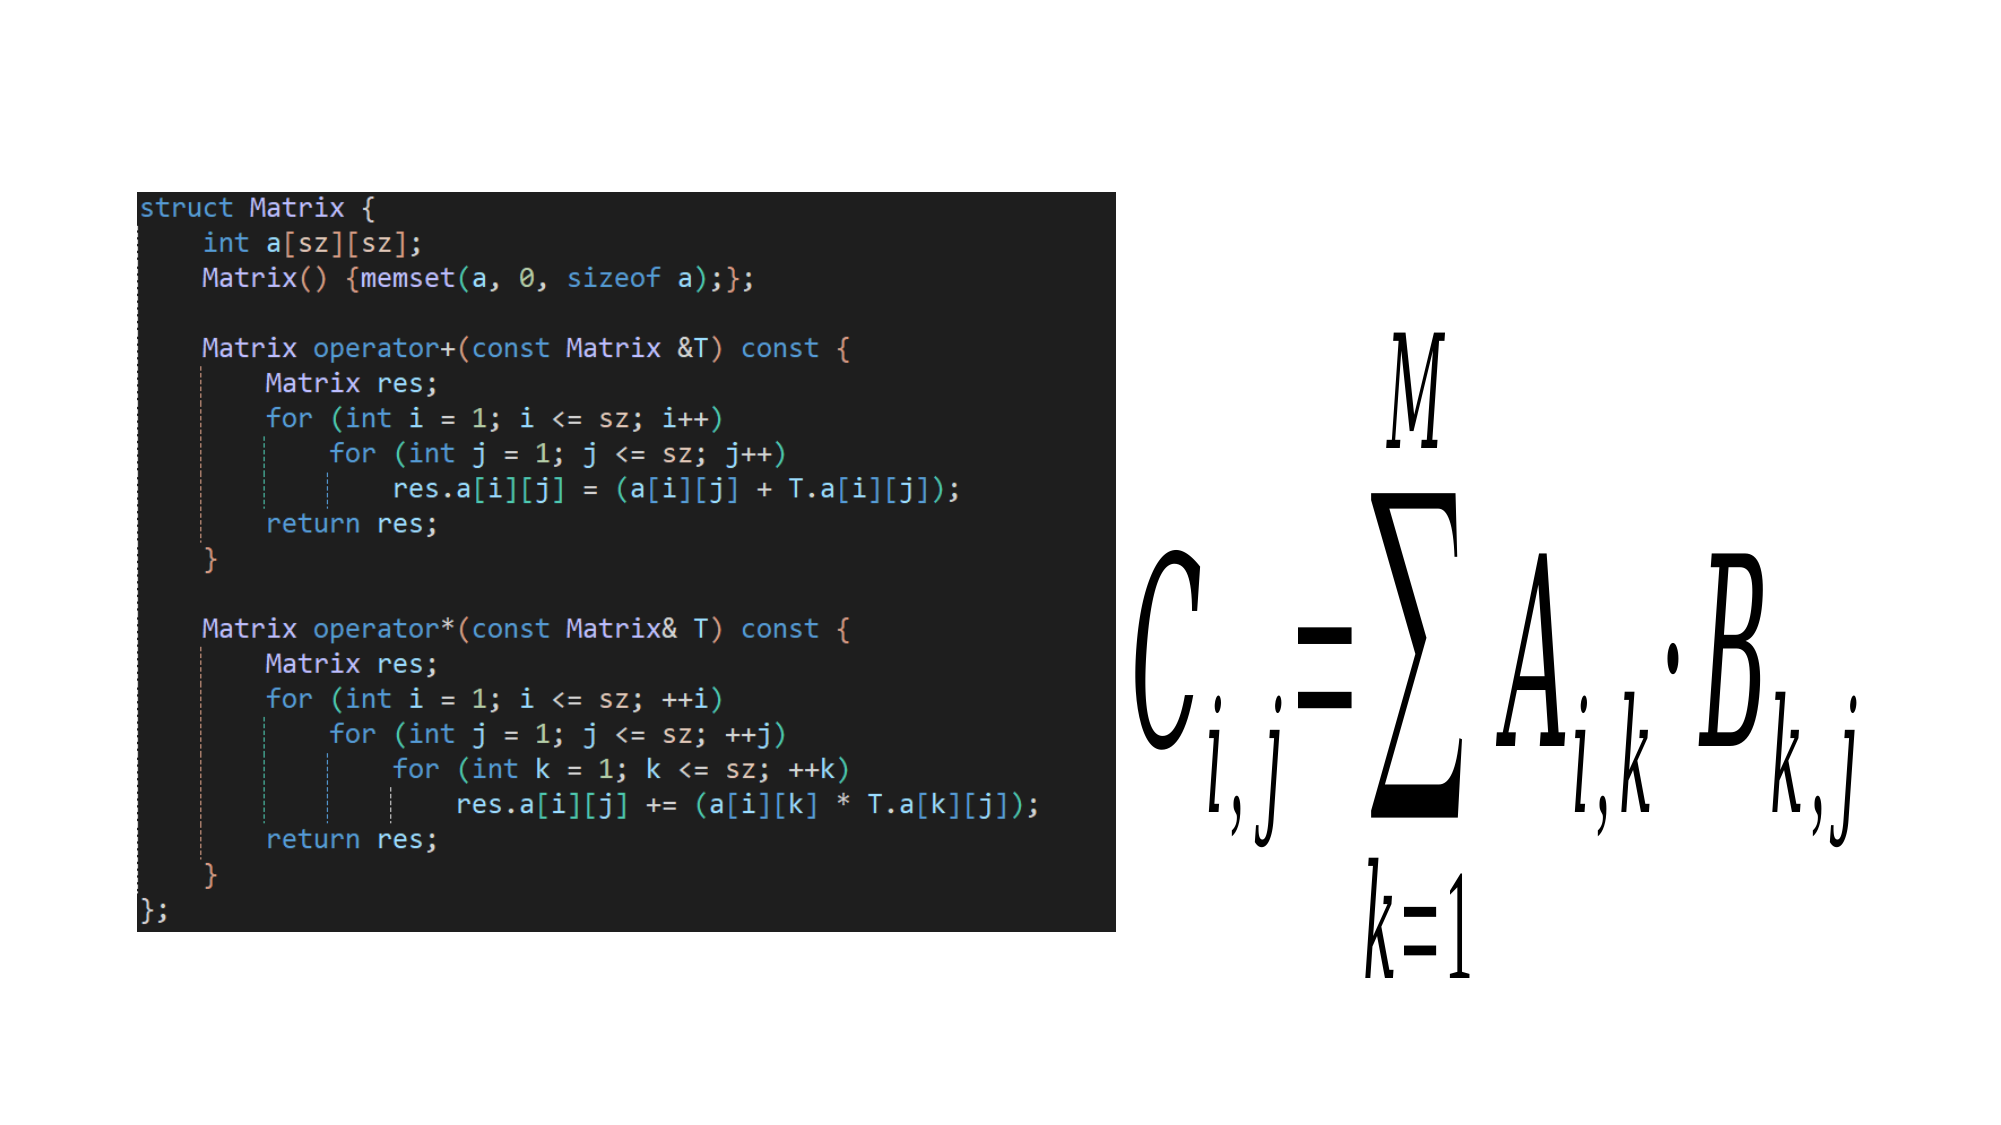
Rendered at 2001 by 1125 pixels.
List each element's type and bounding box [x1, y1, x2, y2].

picture [137, 192, 1116, 932]
